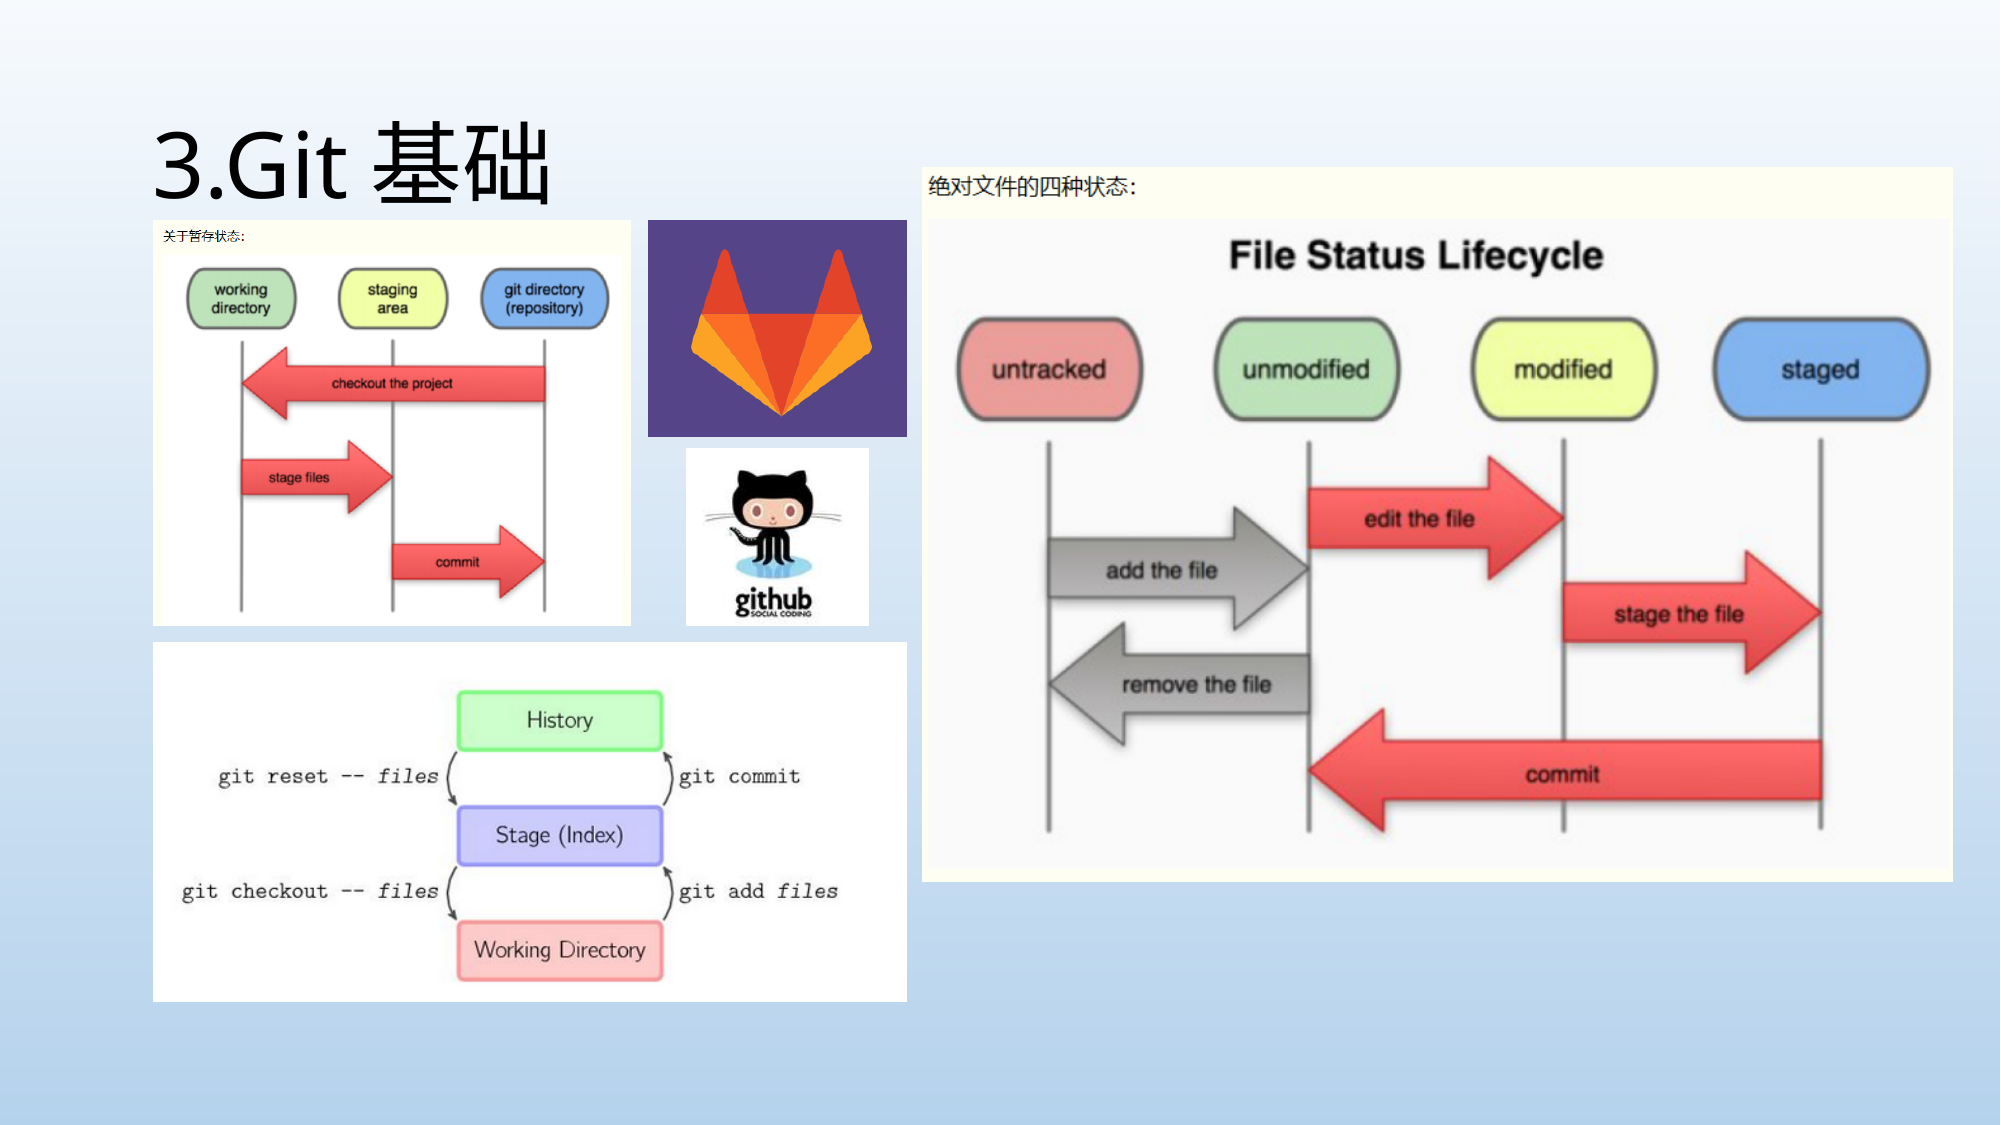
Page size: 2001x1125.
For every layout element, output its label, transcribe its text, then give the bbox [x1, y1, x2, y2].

picture [648, 220, 907, 437]
title 3.Git基础 [137, 59, 1863, 278]
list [153, 220, 631, 626]
picture [922, 167, 1953, 882]
picture [153, 642, 907, 1002]
picture [686, 448, 869, 626]
